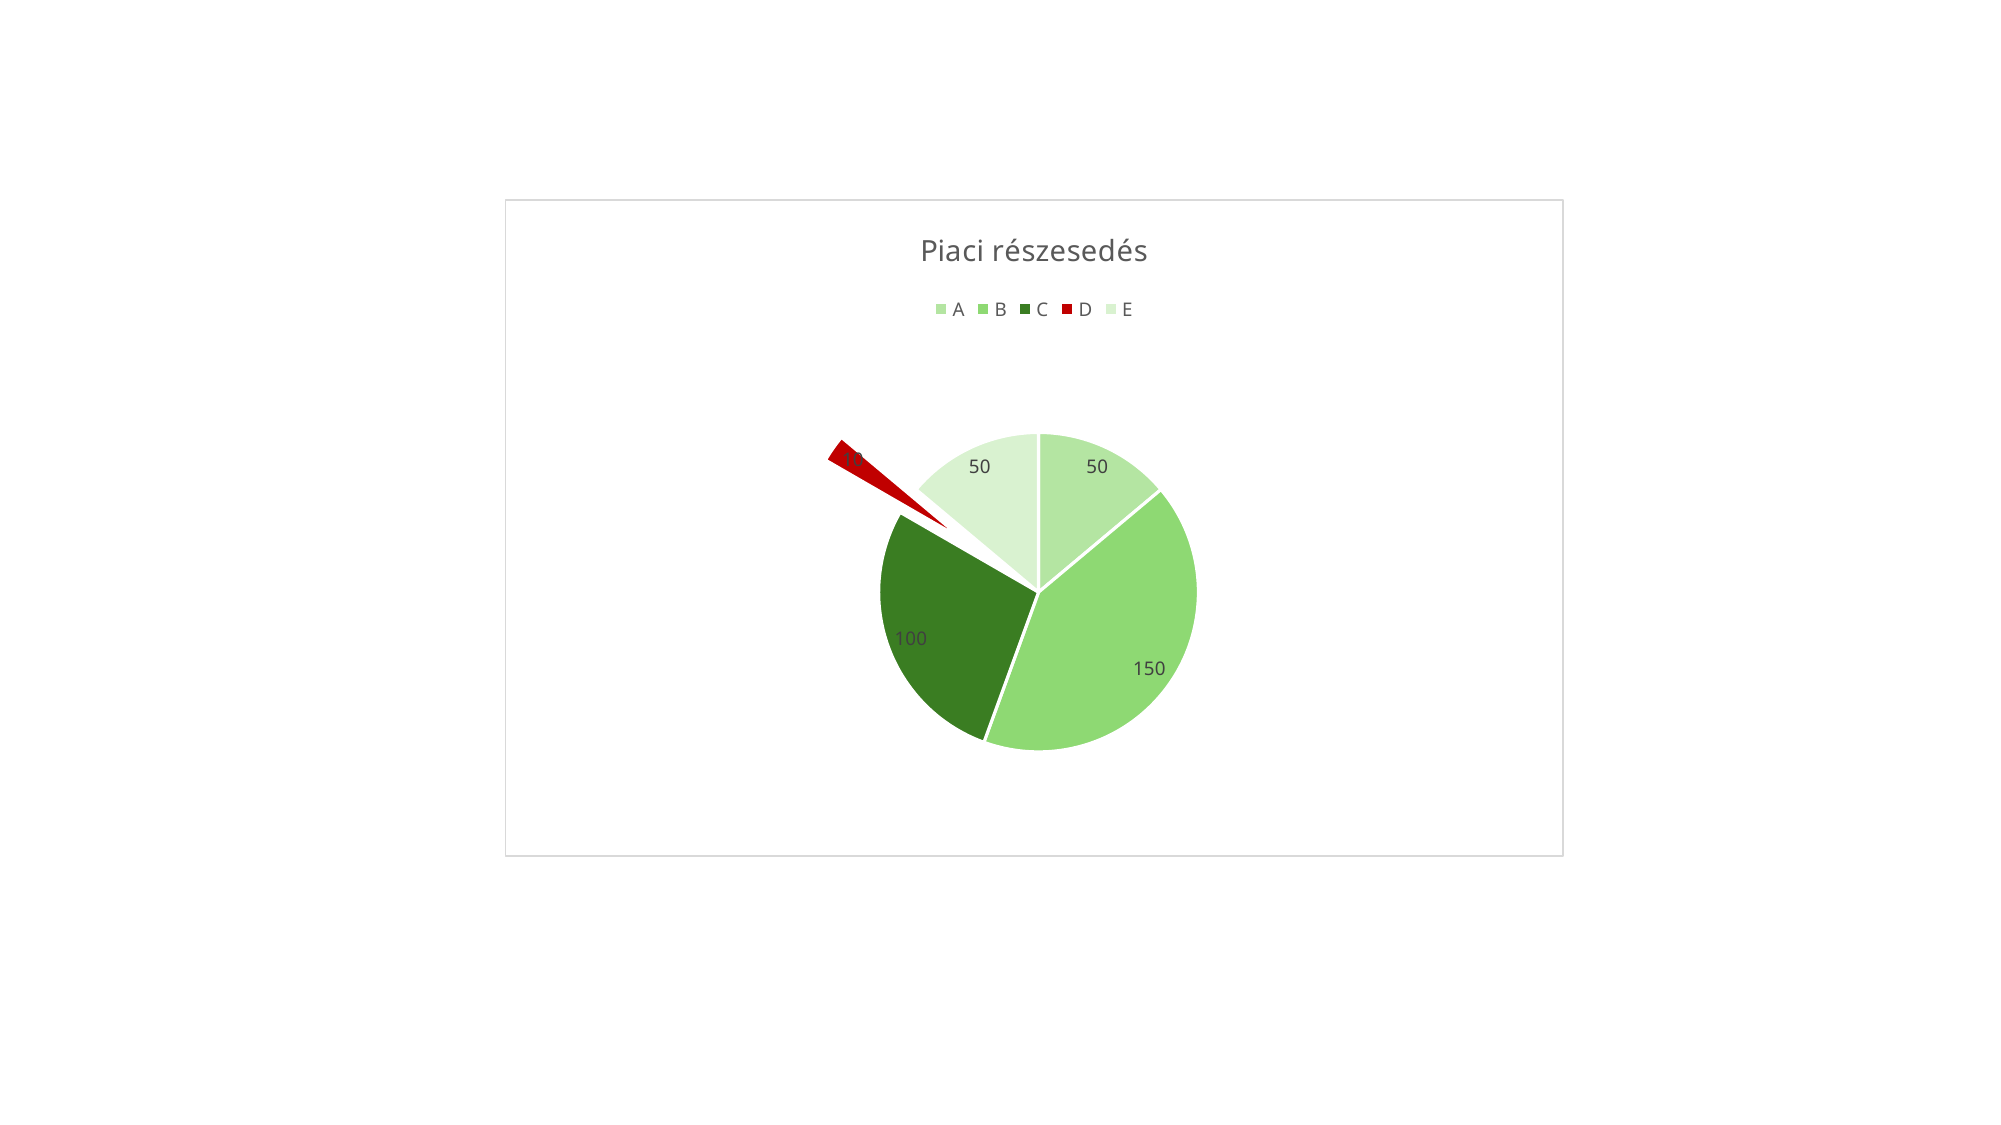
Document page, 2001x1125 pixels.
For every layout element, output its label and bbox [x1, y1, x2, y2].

chart [504, 198, 1565, 858]
